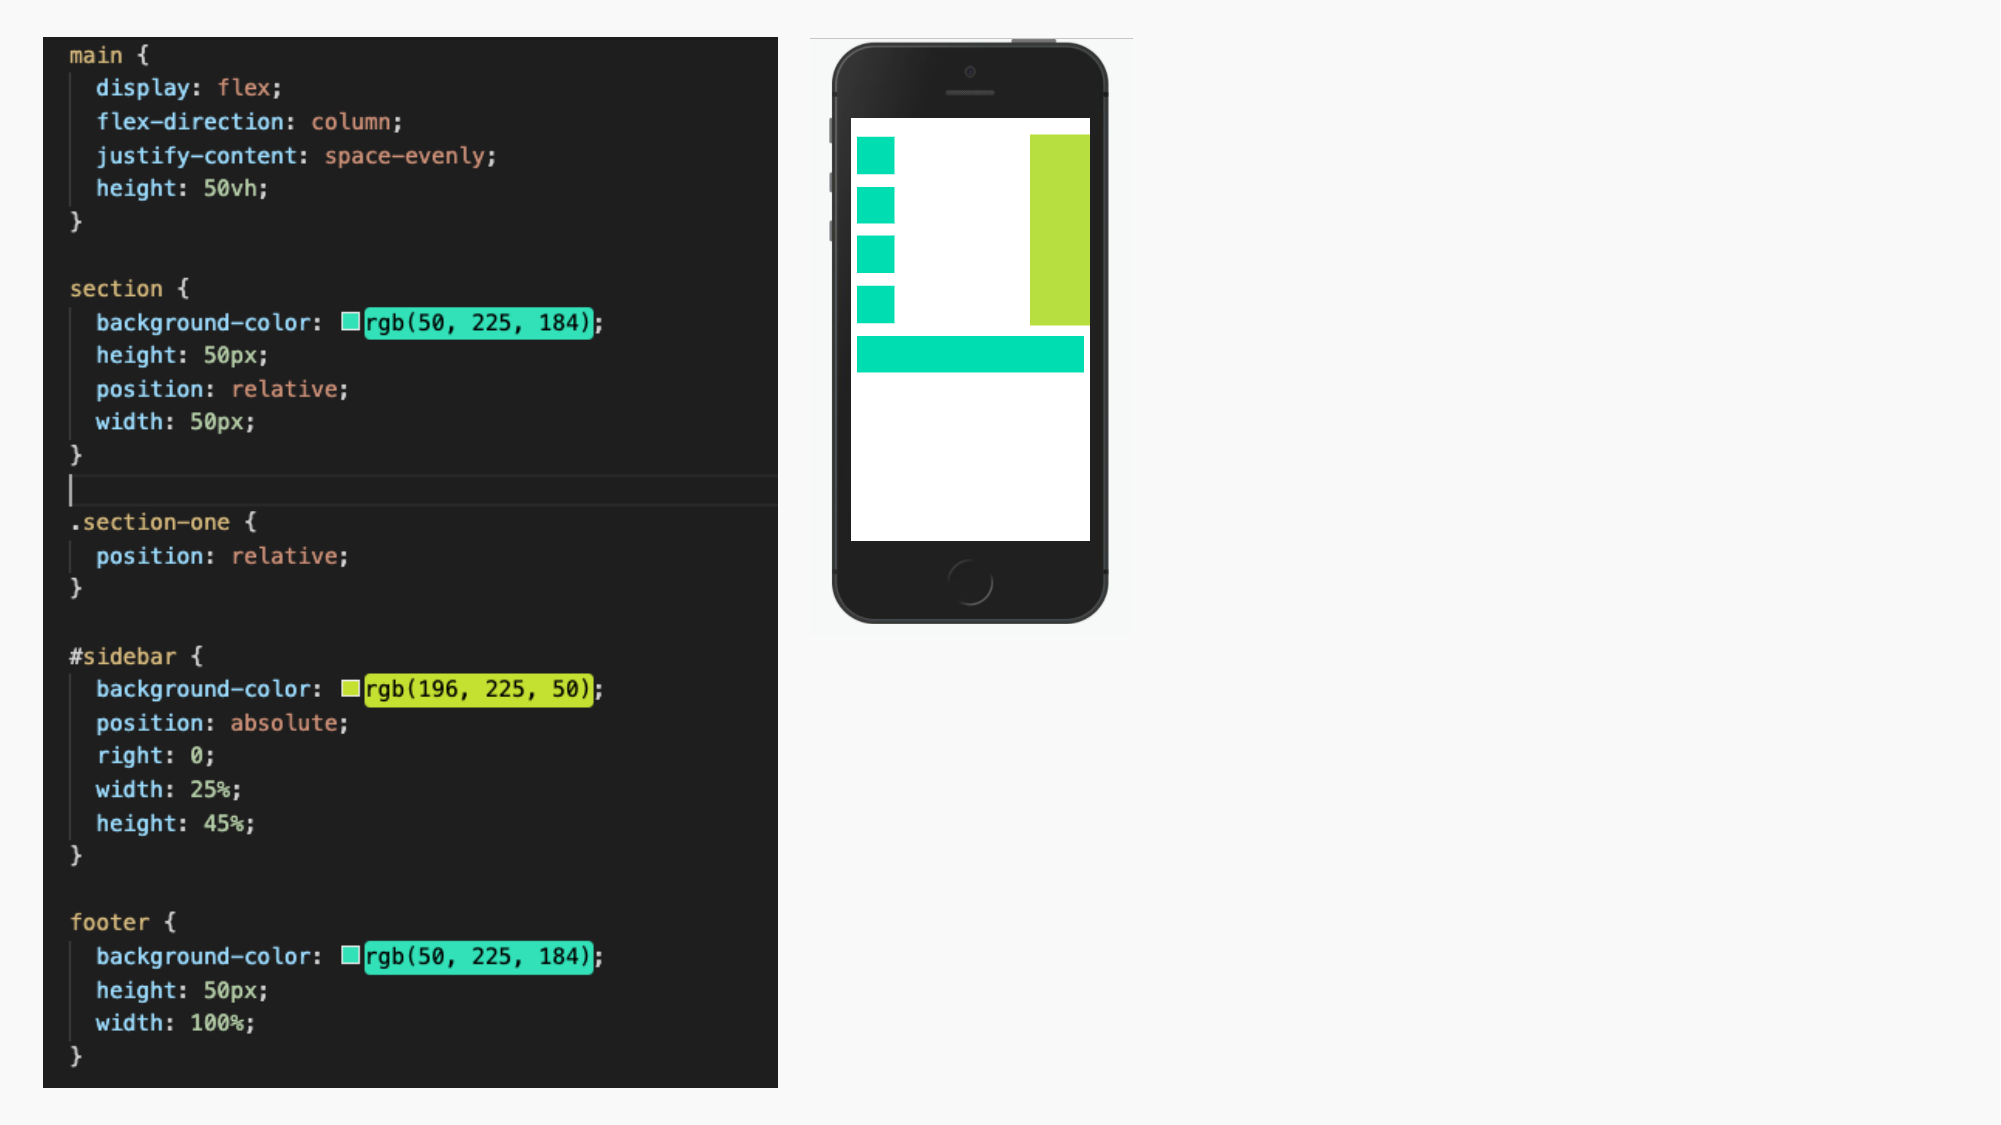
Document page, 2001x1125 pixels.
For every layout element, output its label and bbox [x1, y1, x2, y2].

picture [43, 37, 778, 1088]
picture [809, 37, 1133, 636]
